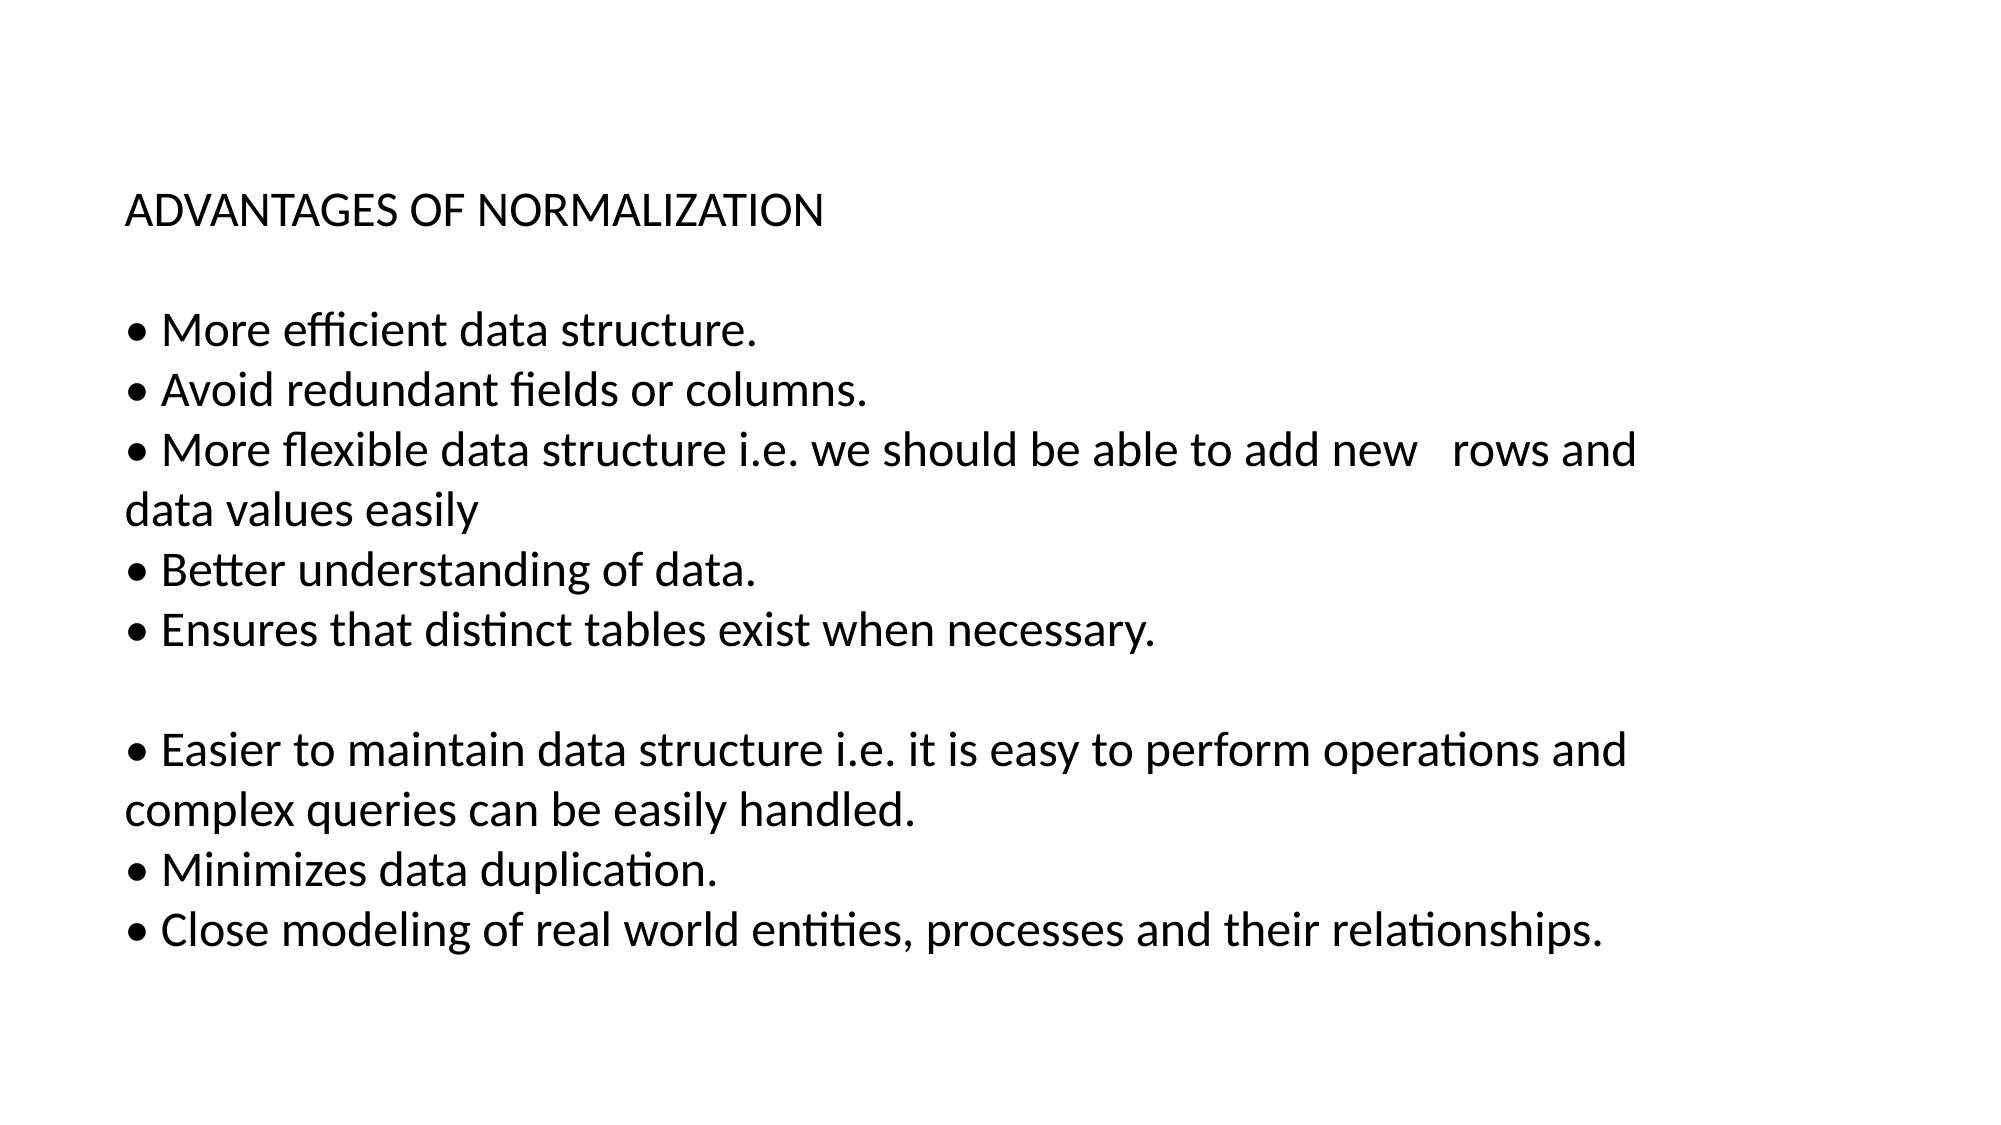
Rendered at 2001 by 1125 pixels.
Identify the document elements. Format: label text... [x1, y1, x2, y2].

text_box ADVANTAGES OF NORMALIZATION • More efficient data structure. • Avoid redundant fields or columns. • More flexible data structure i.e. we should be able to add new rows and data values easily • Better understanding of data. • Ensures that distinct tables exist when necessary. • Easier to maintain data structure i.e. it is easy to perform operations and complex queries can be easily handled. • Minimizes data duplication. • Close modeling of real world entities, processes and their relationships. [109, 168, 1718, 964]
